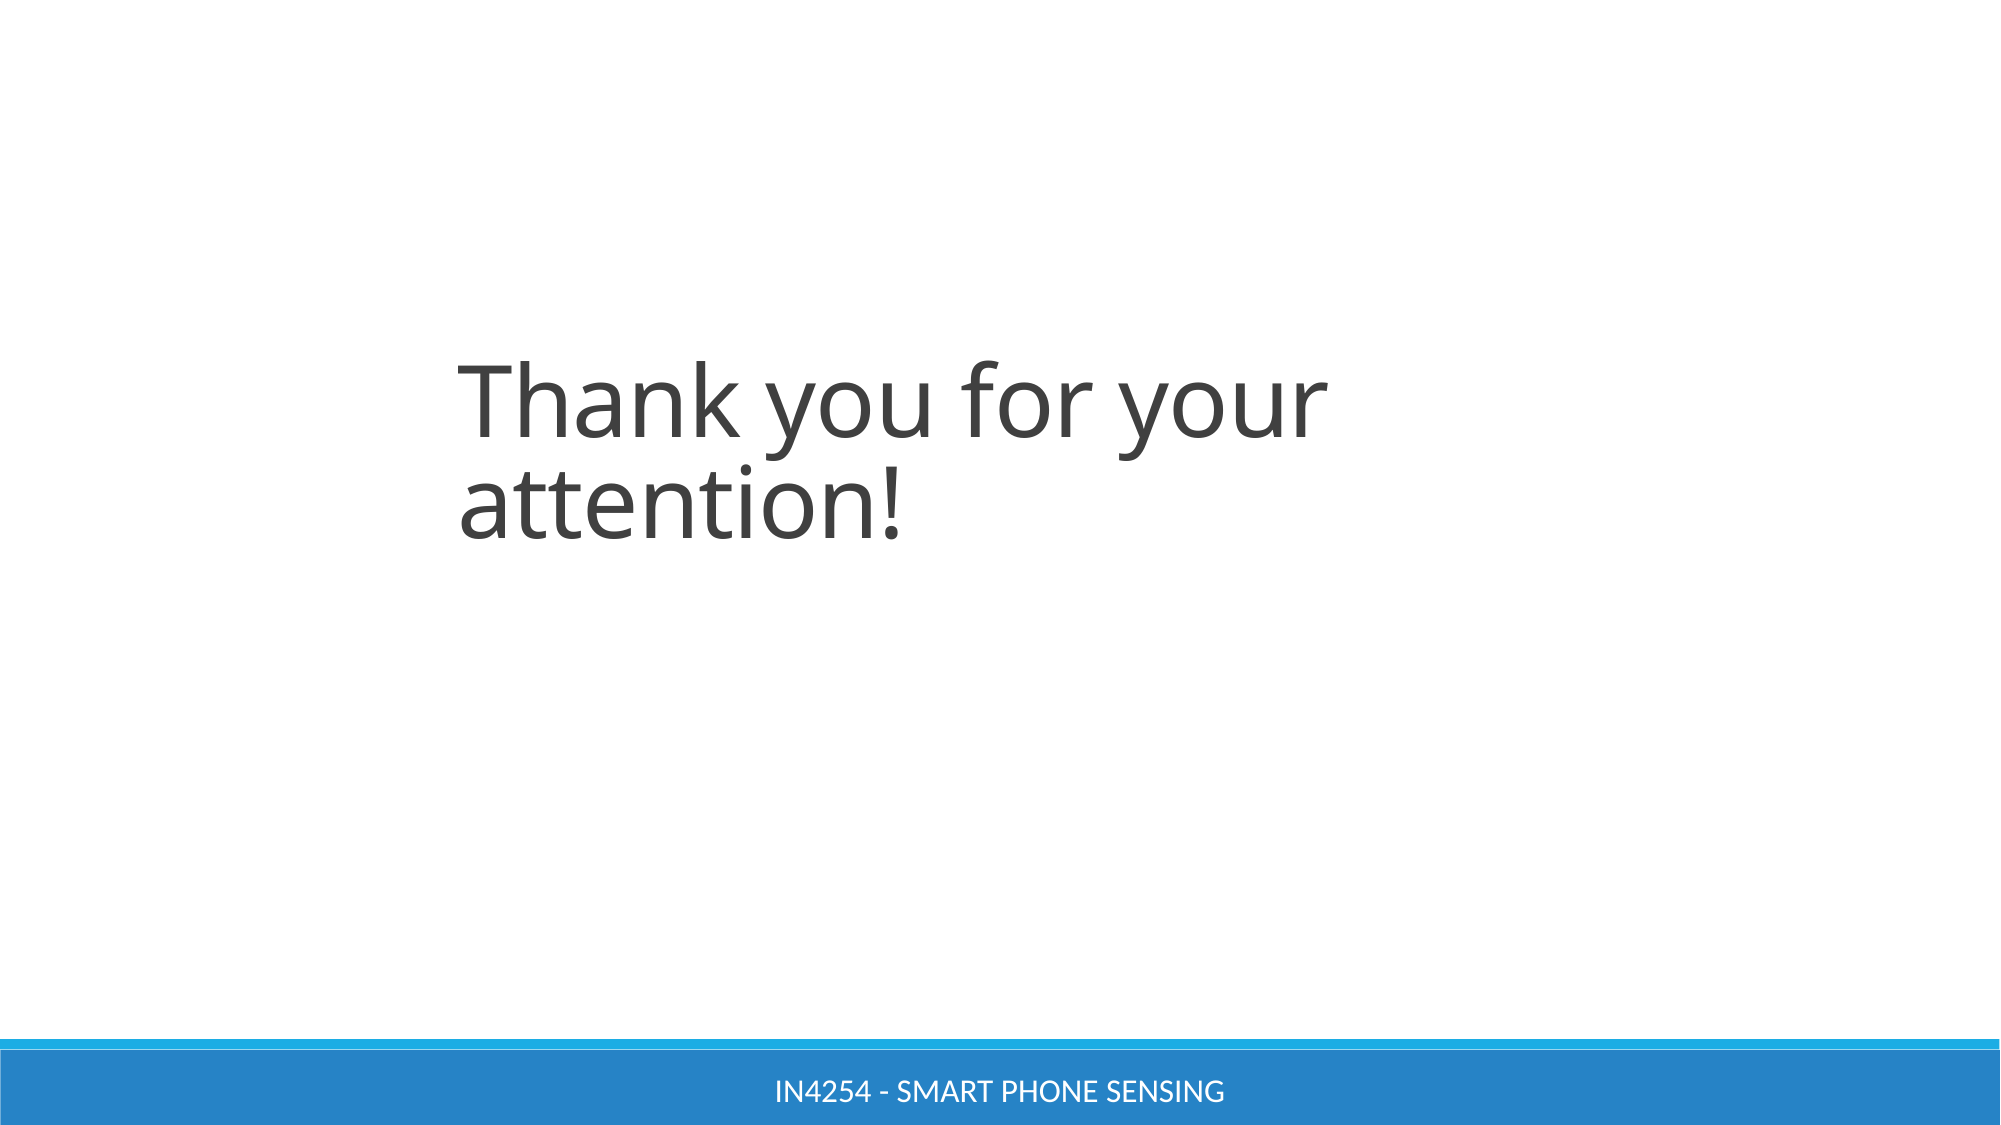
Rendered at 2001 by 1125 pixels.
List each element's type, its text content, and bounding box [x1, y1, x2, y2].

footer IN4254 - Smart Phone Sensing [604, 1059, 1396, 1120]
title Thank you for your attention! [442, 329, 1638, 567]
